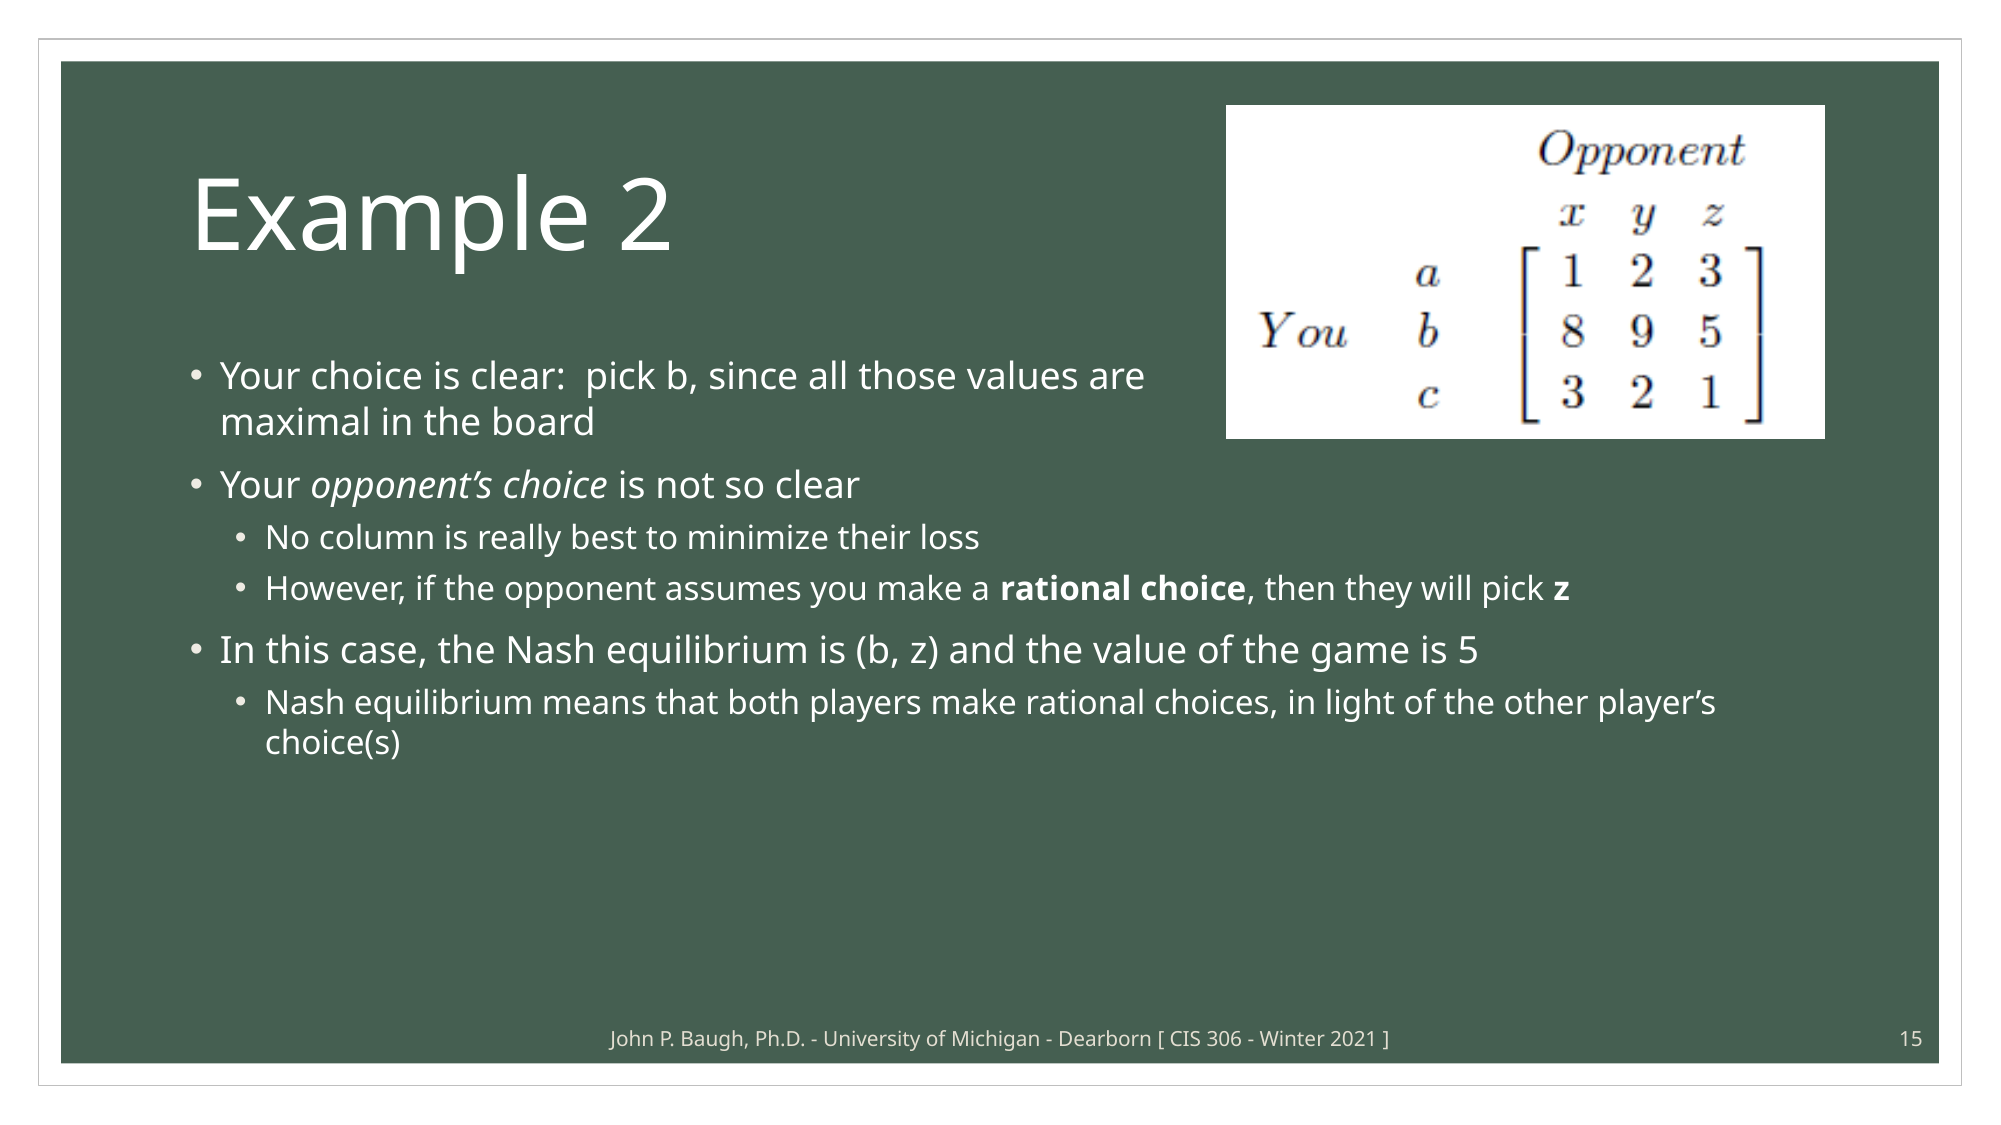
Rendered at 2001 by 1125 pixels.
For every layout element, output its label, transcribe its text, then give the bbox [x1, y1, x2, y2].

title Example 2 [174, 105, 1221, 331]
footer John P. Baugh, Ph.D. - University of Michigan - Dearborn [ CIS 306 - Winter 2021 ] [572, 1019, 1428, 1062]
slide_number 15 [1697, 1019, 1938, 1062]
list Your choice is clear: pick b, since all those values are maximal in the board Your opponent’s choice is not so clear No column is really best to minimize their loss However, if the opponent assumes you make a rational choice, then they will pick z In this case, the Nash equilibrium is (b, z) and the value of the game is 5 Nash equilibrium means that both players make rational choices, in light of the other player’s choice(s) [174, 345, 1825, 990]
picture [1226, 105, 1825, 439]
